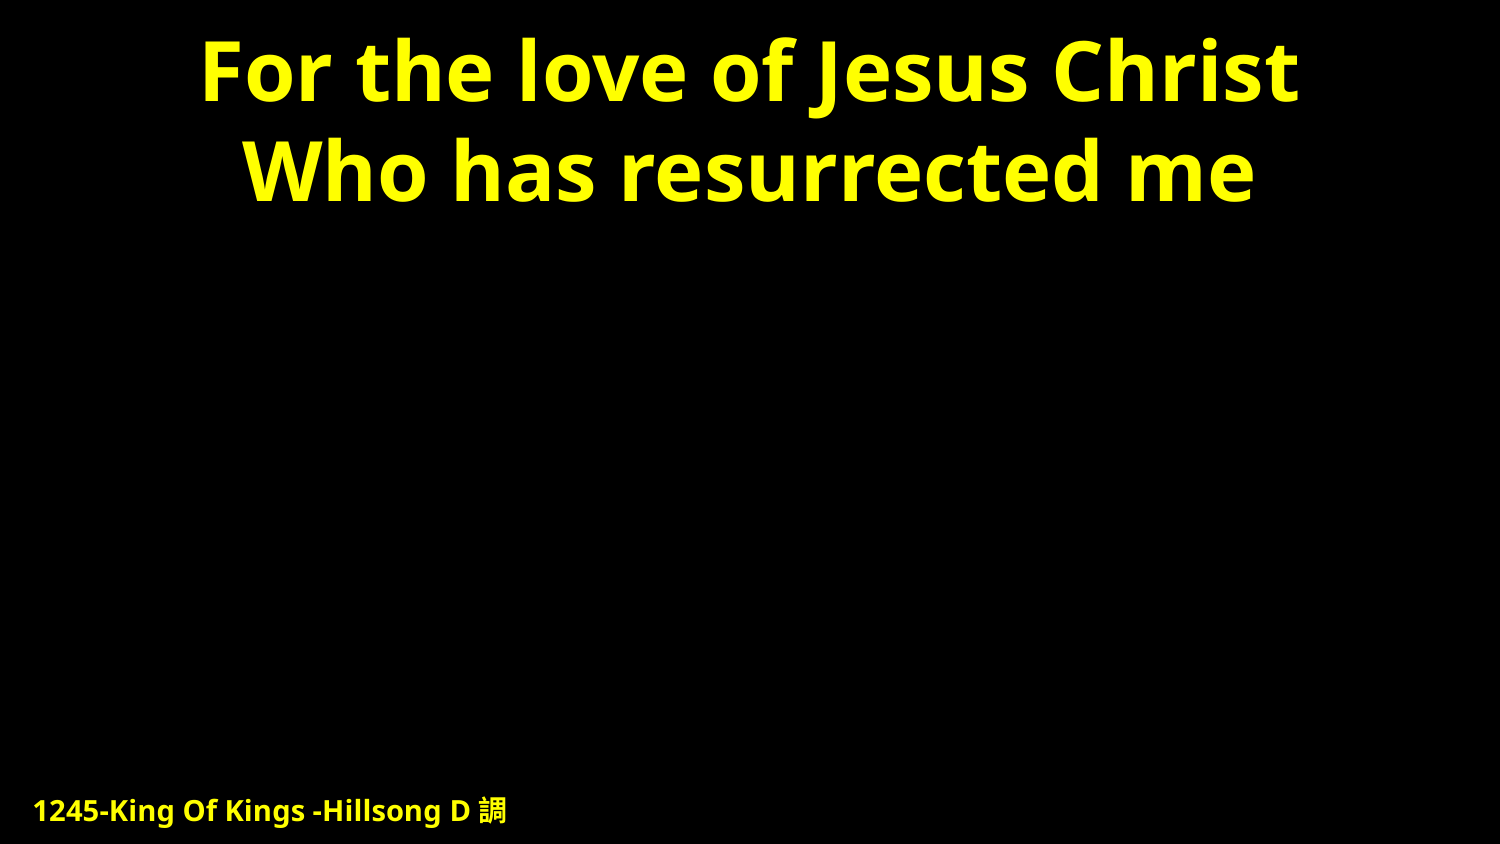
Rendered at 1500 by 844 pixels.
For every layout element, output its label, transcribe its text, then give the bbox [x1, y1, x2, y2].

title For the love of Jesus Christ Who has resurrected me [0, 0, 1500, 237]
text_box 1245-King Of Kings -Hillsong D調 [17, 784, 774, 835]
